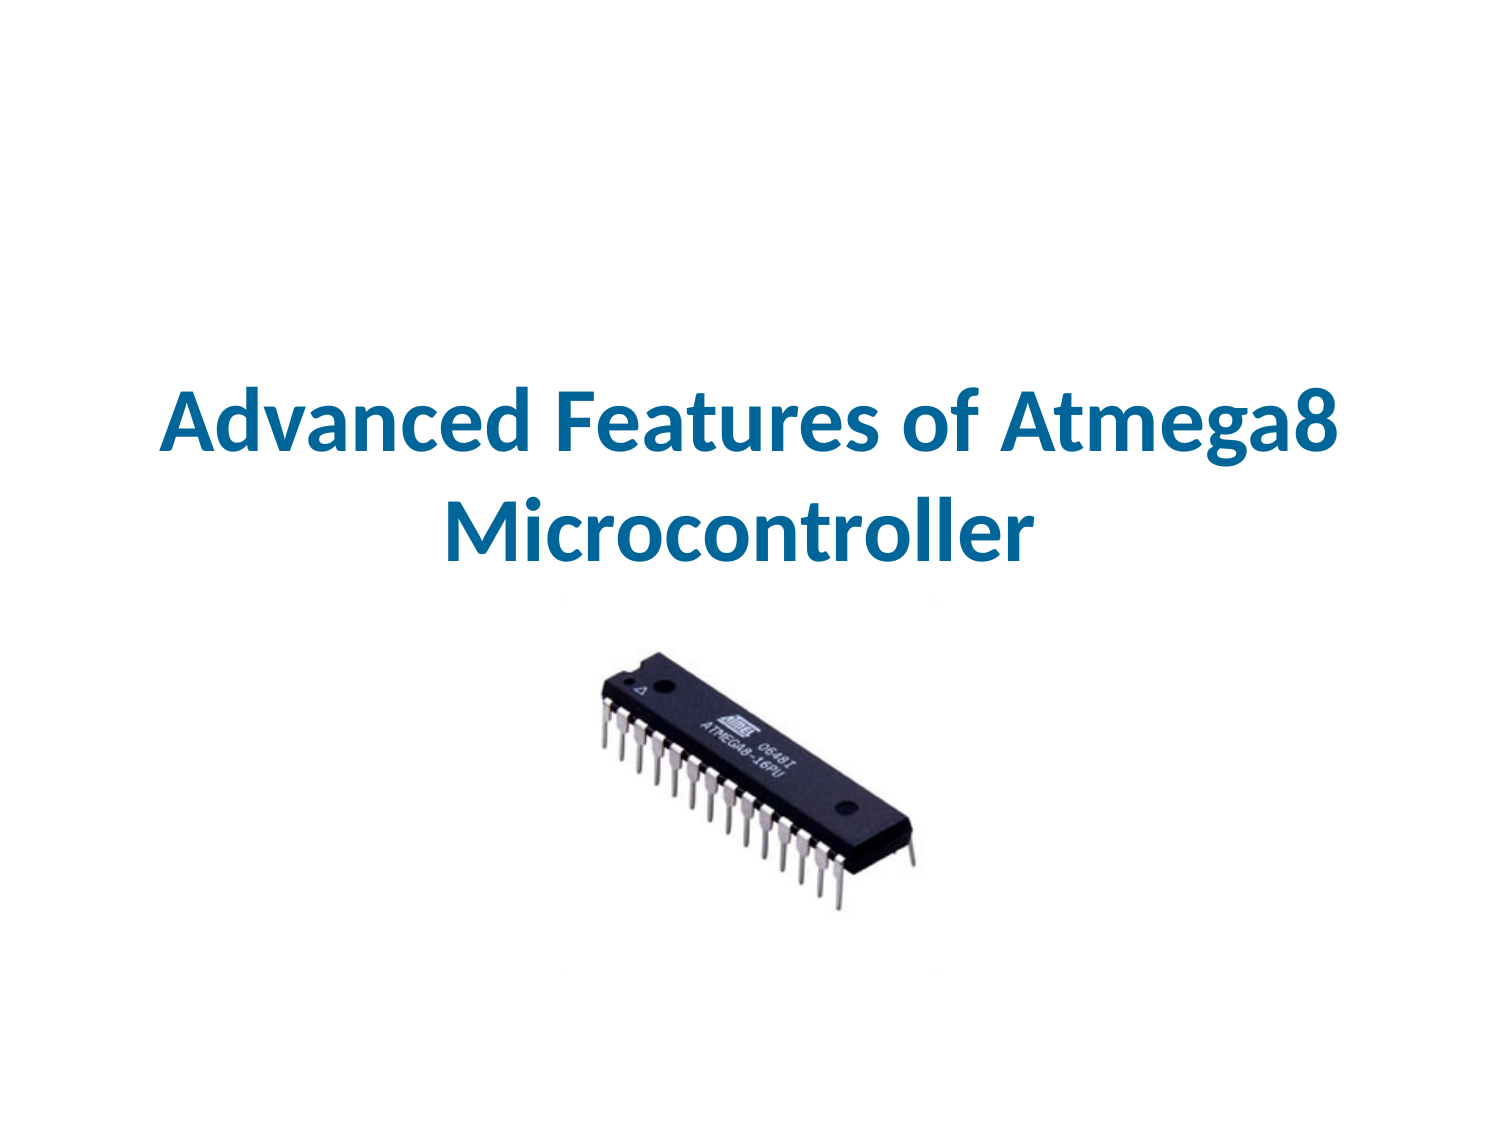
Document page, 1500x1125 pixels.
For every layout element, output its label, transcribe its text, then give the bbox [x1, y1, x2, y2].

title Advanced Features of Atmega8 Microcontroller [112, 349, 1388, 591]
picture [562, 599, 938, 976]
